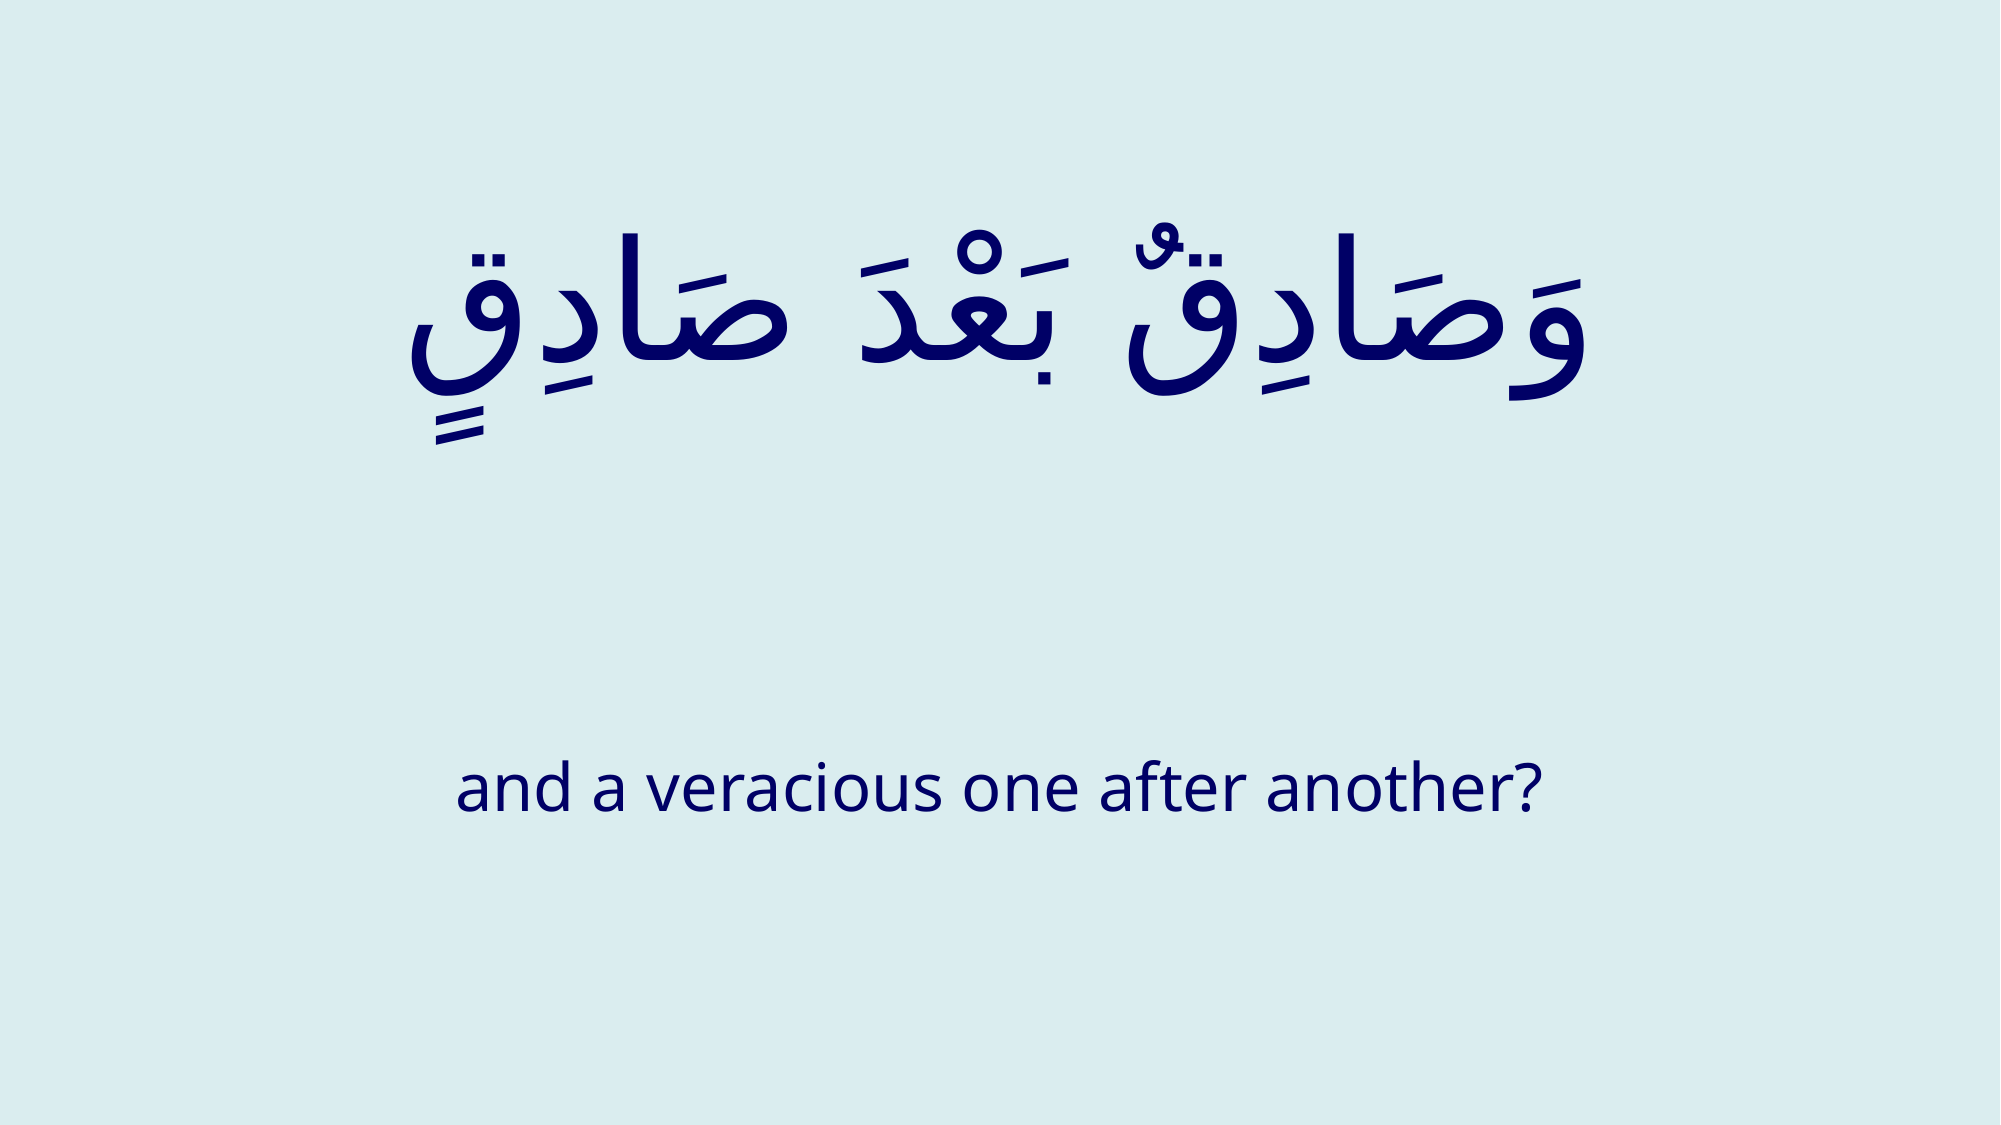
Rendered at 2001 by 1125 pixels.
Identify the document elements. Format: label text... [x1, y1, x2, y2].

title وَصَادِقٌ بَعْدَ صَادِقٍ [0, 200, 2000, 388]
list and a veracious one after another? [356, 737, 1644, 1050]
